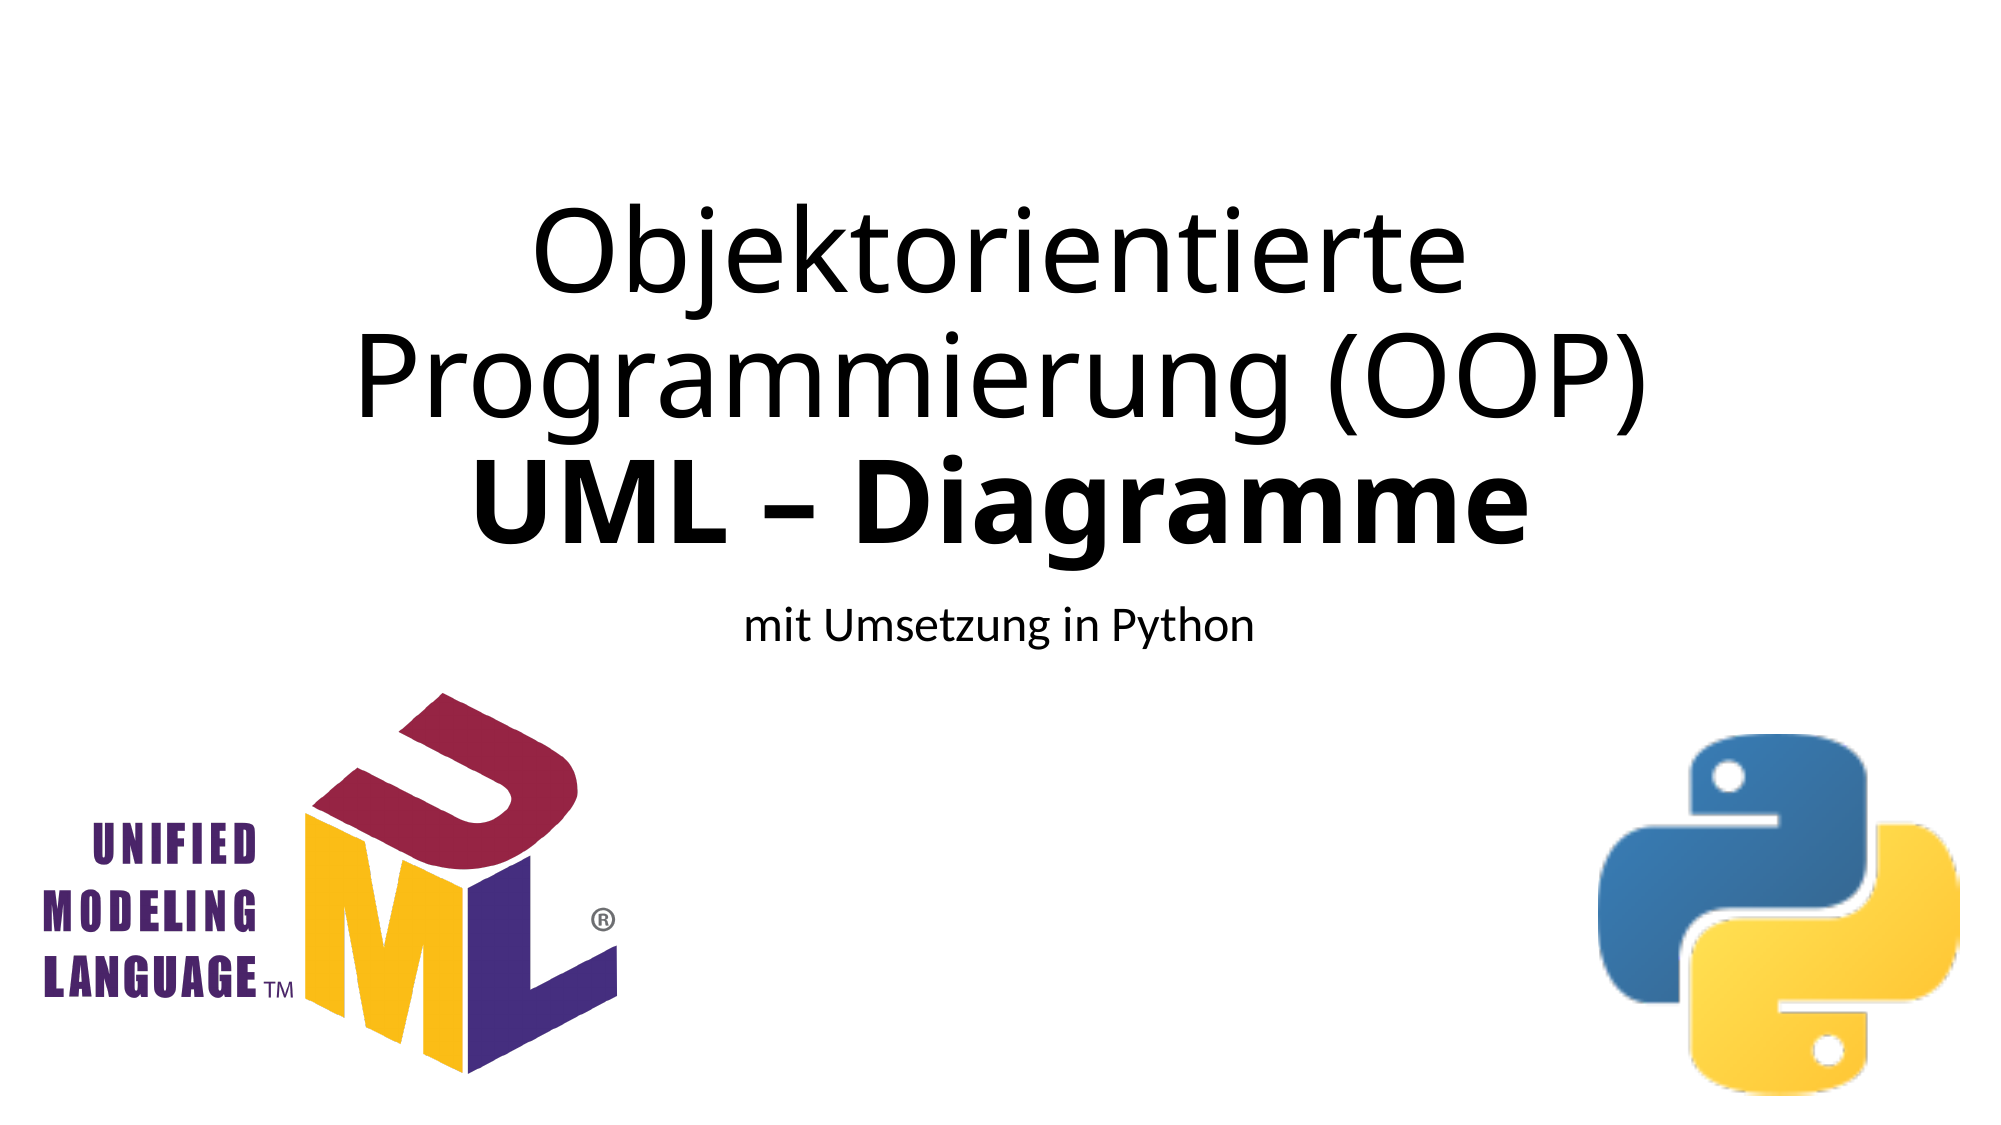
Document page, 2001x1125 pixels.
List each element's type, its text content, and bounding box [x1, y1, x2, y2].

title Objektorientierte Programmierung (OOP) UML – Diagramme [249, 184, 1750, 576]
subtitle mit Umsetzung in Python [249, 590, 1750, 863]
picture [1598, 734, 1960, 1096]
picture [40, 675, 619, 1096]
